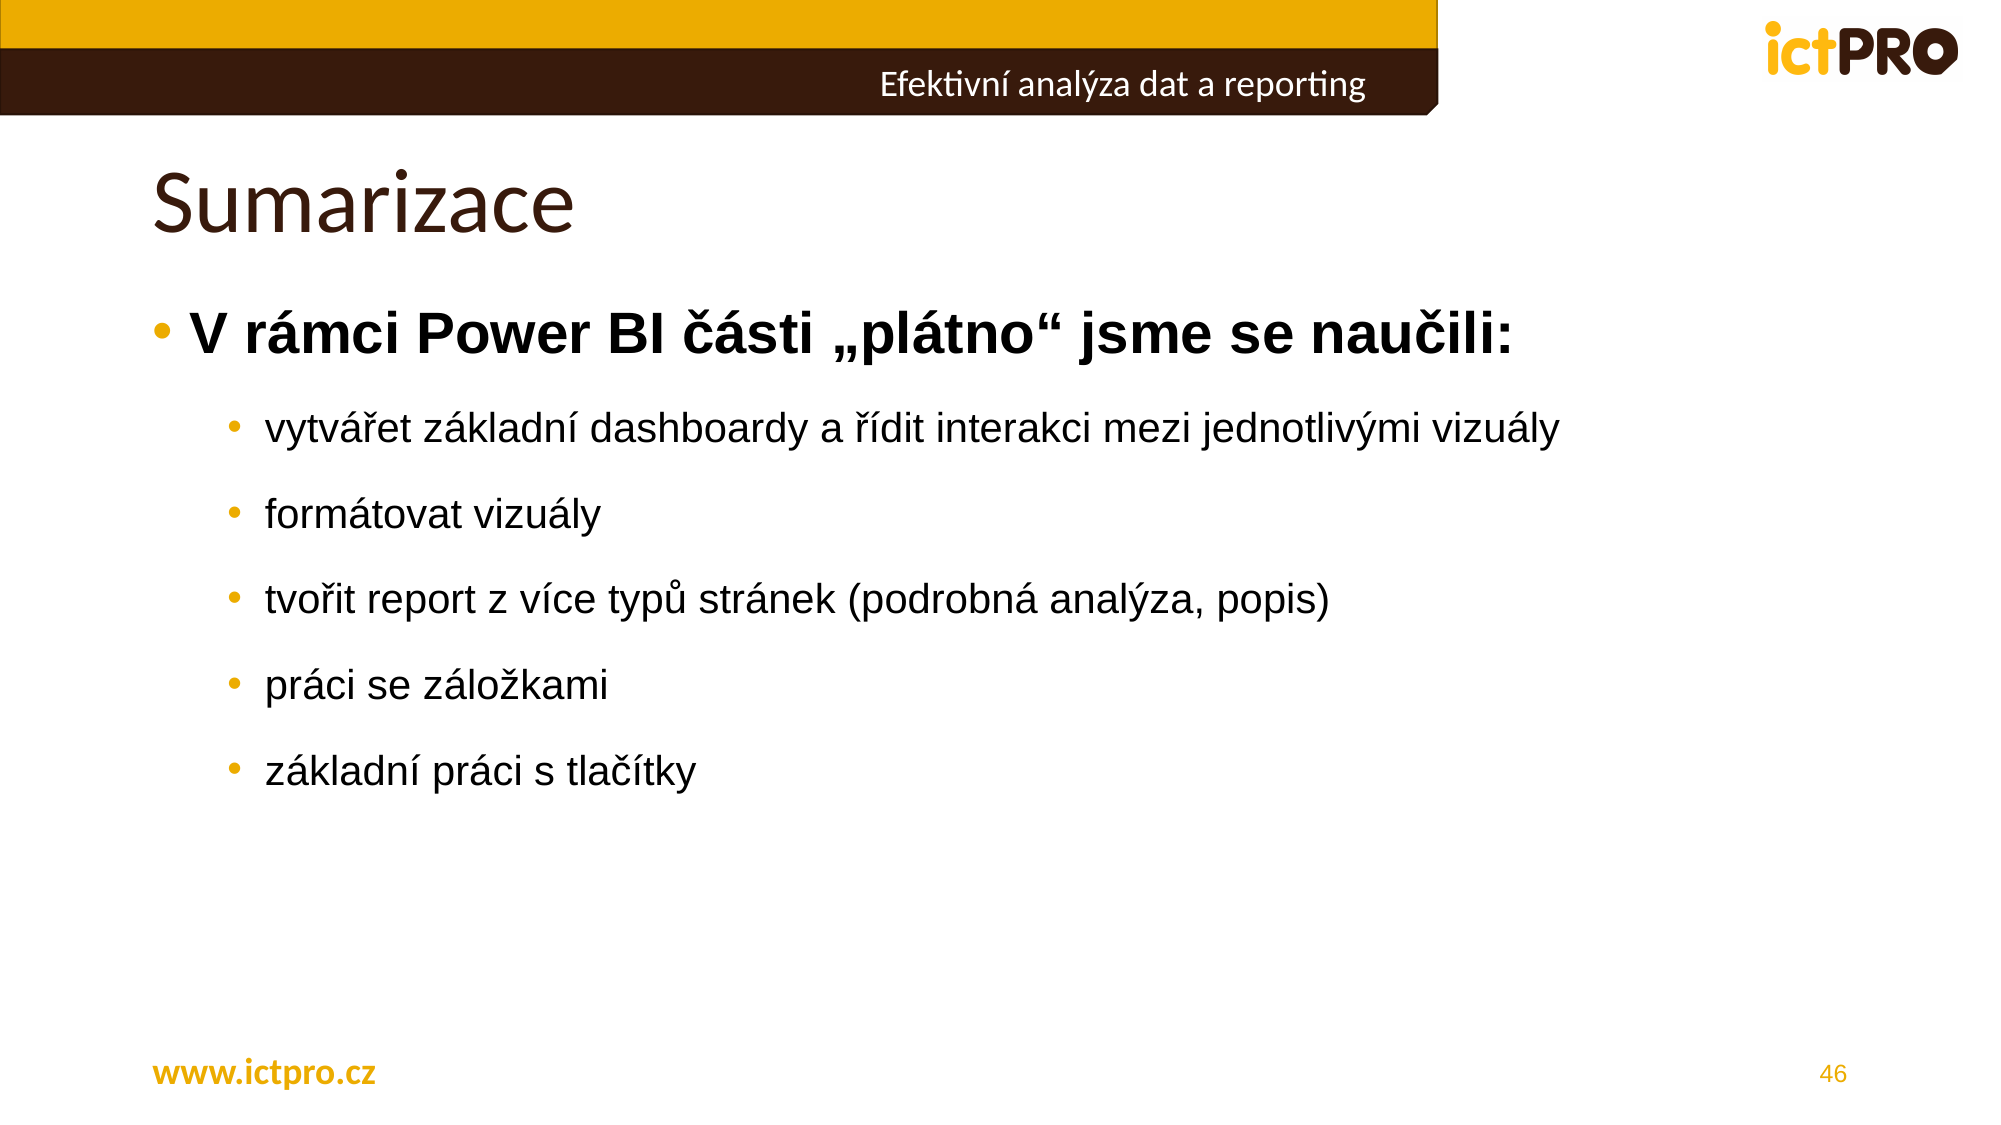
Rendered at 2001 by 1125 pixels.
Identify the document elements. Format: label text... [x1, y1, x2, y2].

title Sumarizace [137, 128, 1863, 278]
list V rámci Power BI části „plátno“ jsme se naučili: vytvářet základní dashboardy a řídit interakci mezi jednotlivými vizuály formátovat vizuály tvořit report z více typů stránek (podrobná analýza, popis) práci se záložkami základní práci s tlačítky [137, 295, 1863, 959]
footer www.ictpro.cz [137, 1039, 813, 1100]
picture [1762, 16, 1963, 82]
slide_number 46 [1412, 1042, 1863, 1103]
